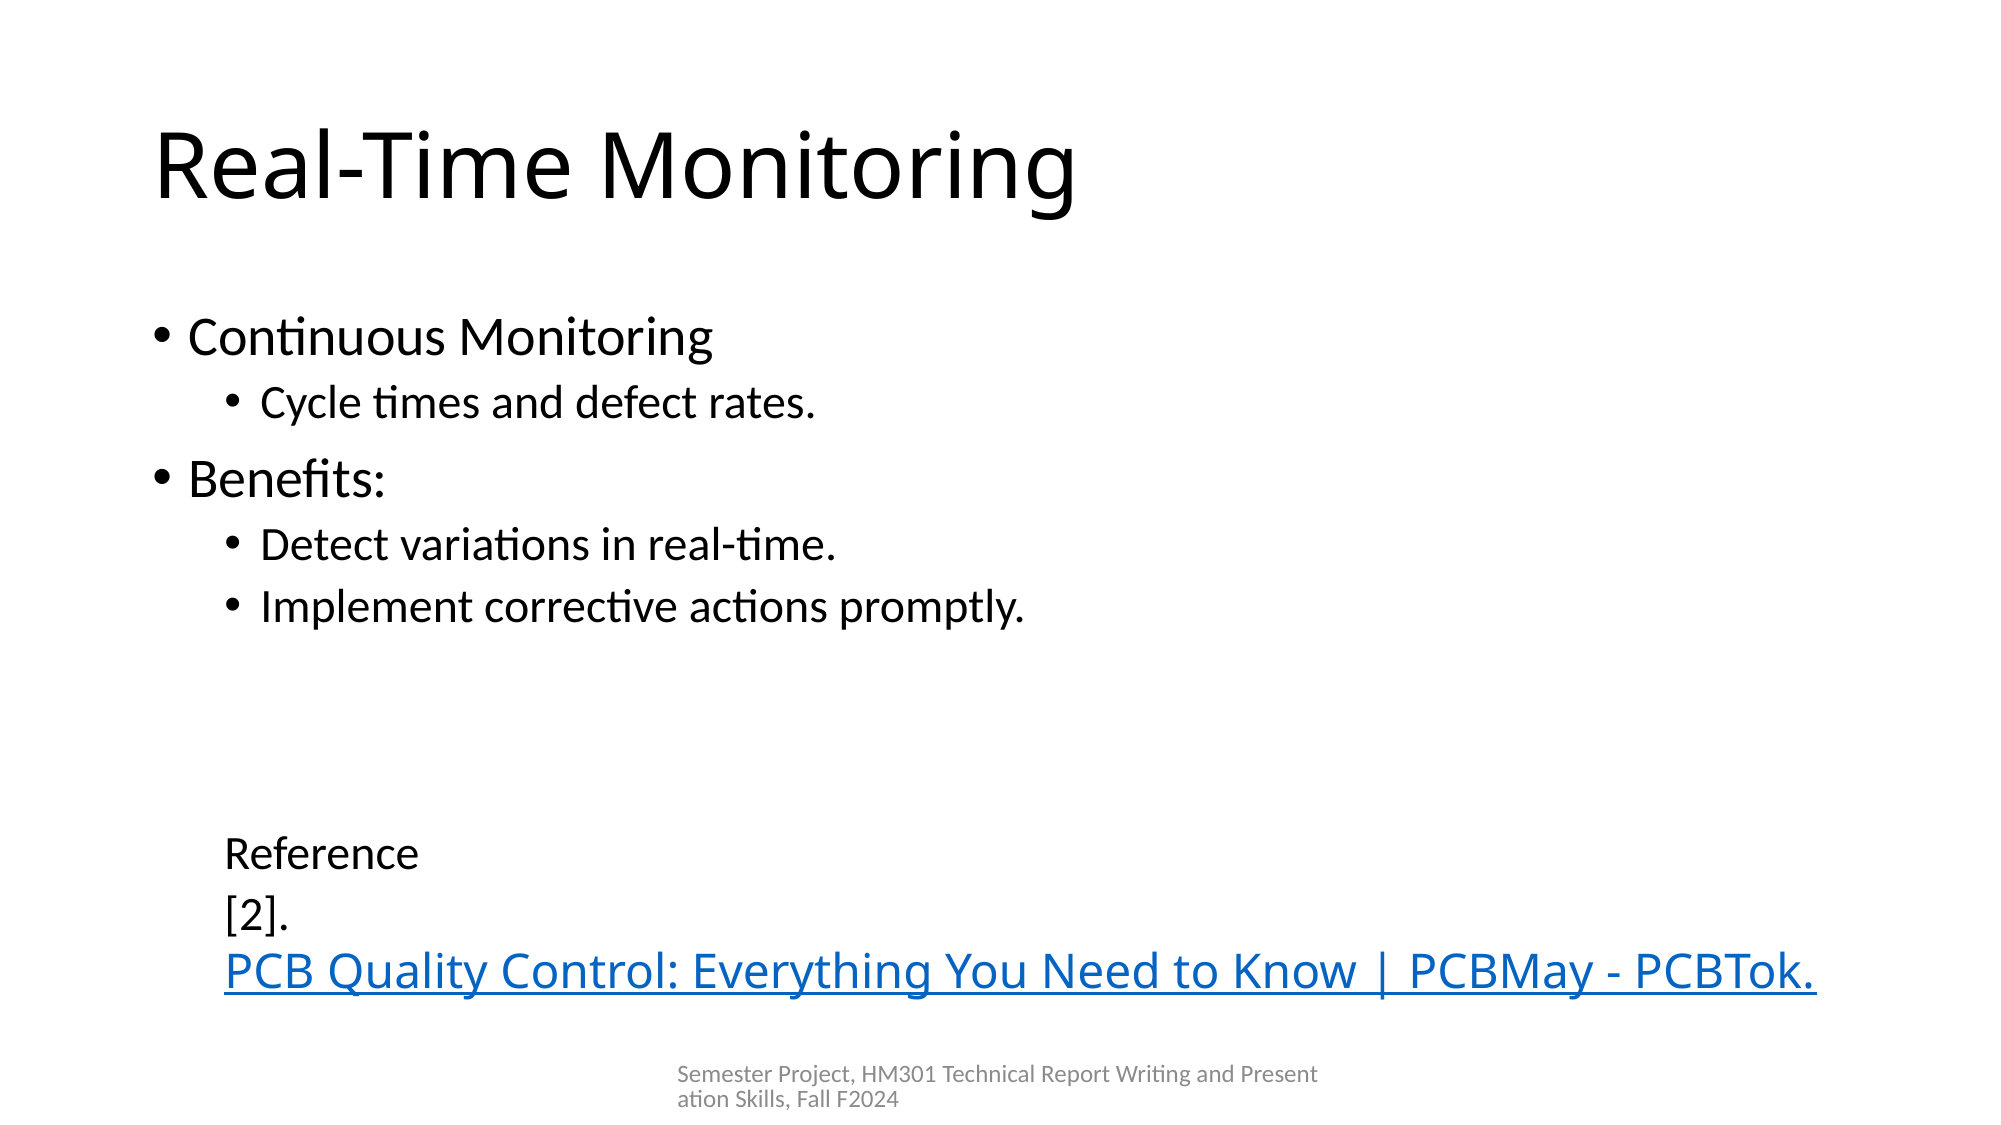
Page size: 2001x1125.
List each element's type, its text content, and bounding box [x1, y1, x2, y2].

footer Semester Project, HM301 Technical Report Writing and Presentation Skills, Fall F2024 [662, 1042, 1338, 1103]
title Real-Time Monitoring [137, 59, 1863, 278]
list Continuous Monitoring Cycle times and defect rates. Benefits: Detect variations in real-time. Implement corrective actions promptly. Reference [2]. PCB Quality Control: Everything You Need to Know | PCBMay - PCBTok. [137, 299, 1863, 1014]
